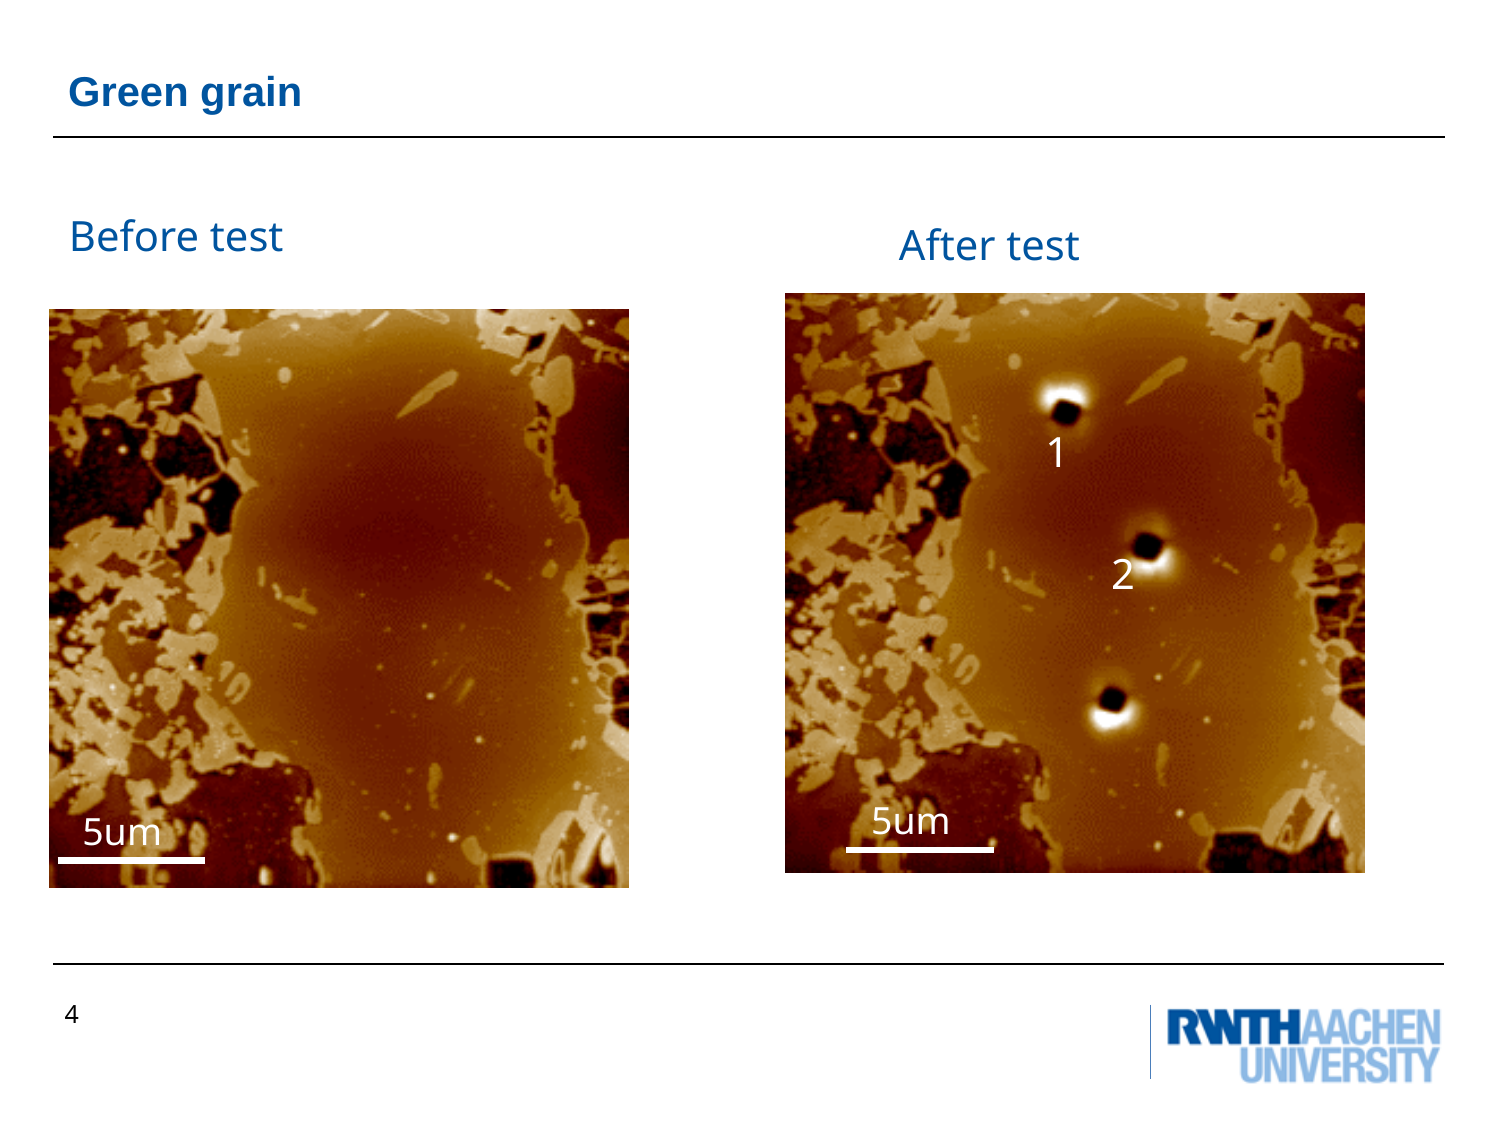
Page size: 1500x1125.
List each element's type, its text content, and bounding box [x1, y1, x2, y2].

text_box 4 [49, 991, 155, 1036]
picture [785, 293, 1365, 873]
title Green grain [53, 61, 1376, 118]
picture [49, 308, 629, 889]
text_box Before test [54, 190, 627, 268]
picture [1156, 999, 1452, 1093]
text_box After test [884, 199, 1457, 277]
